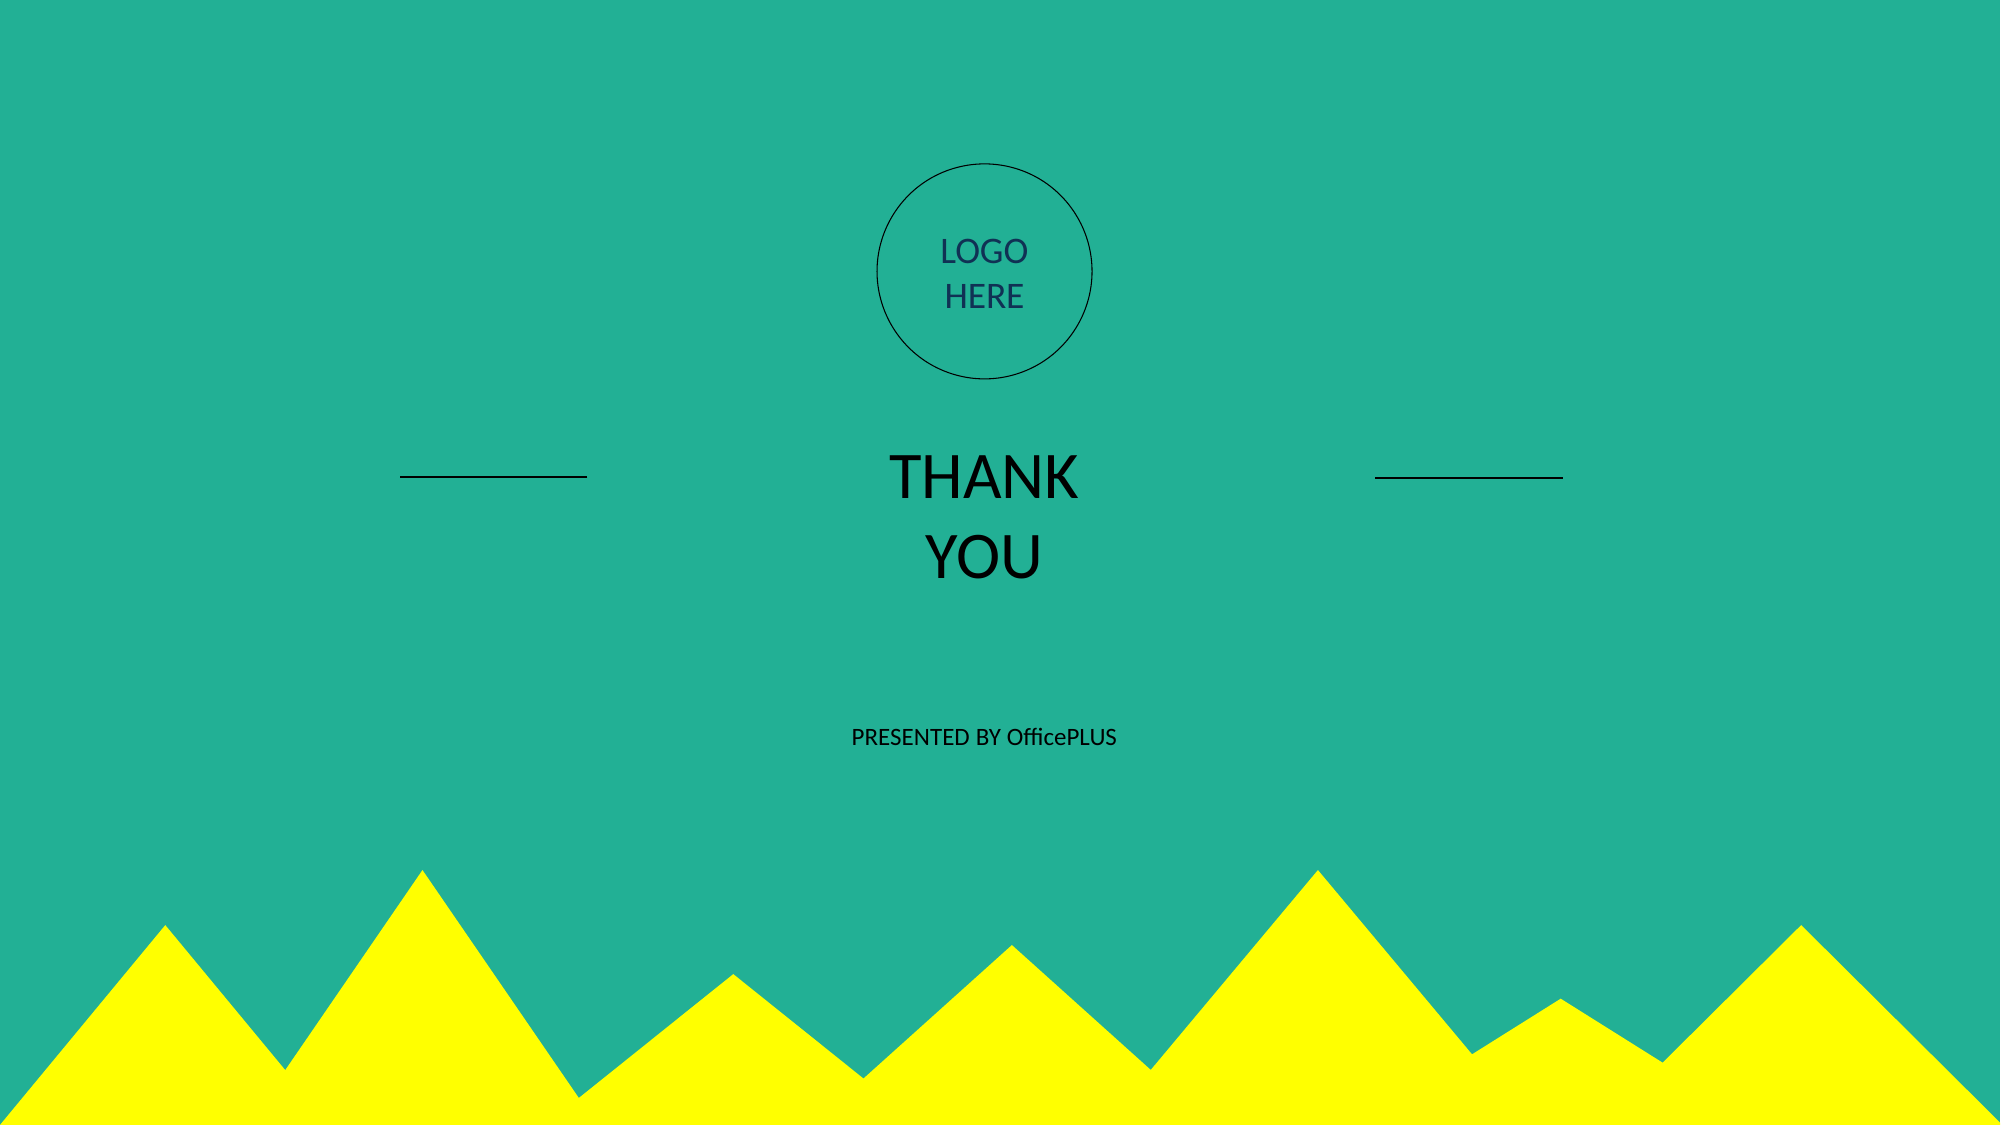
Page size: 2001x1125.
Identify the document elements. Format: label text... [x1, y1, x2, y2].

text_box LOGO HERE [876, 163, 1093, 380]
text_box PRESENTED BY OfficePLUS [836, 712, 1133, 758]
text_box THANK YOU [609, 424, 1360, 599]
